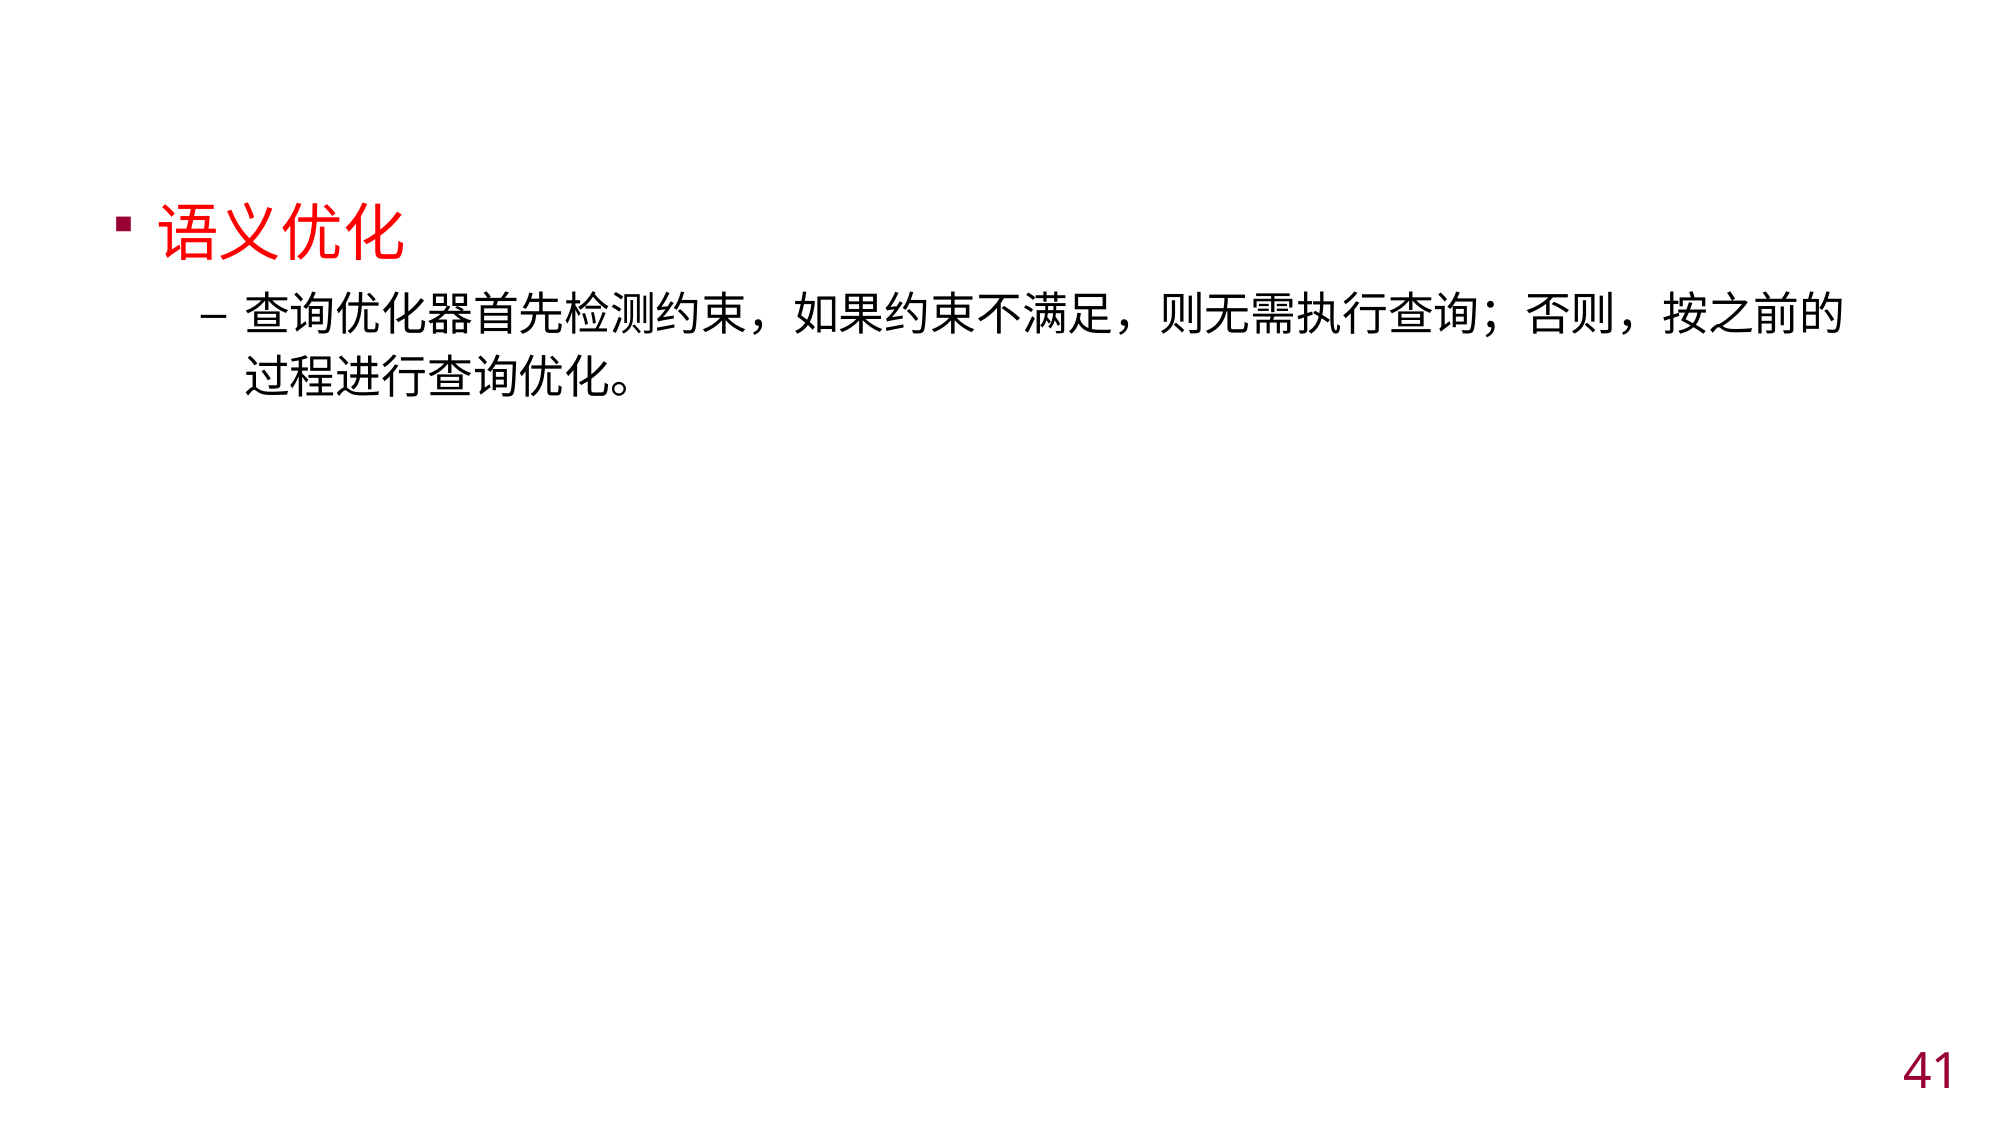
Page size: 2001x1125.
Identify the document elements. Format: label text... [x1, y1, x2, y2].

slide_number 40 [1550, 1048, 1975, 1096]
list 语义优化 查询优化器首先检测约束，如果约束不满足，则无需执行查询；否则，按之前的过程进行查询优化。 [97, 174, 1904, 1073]
